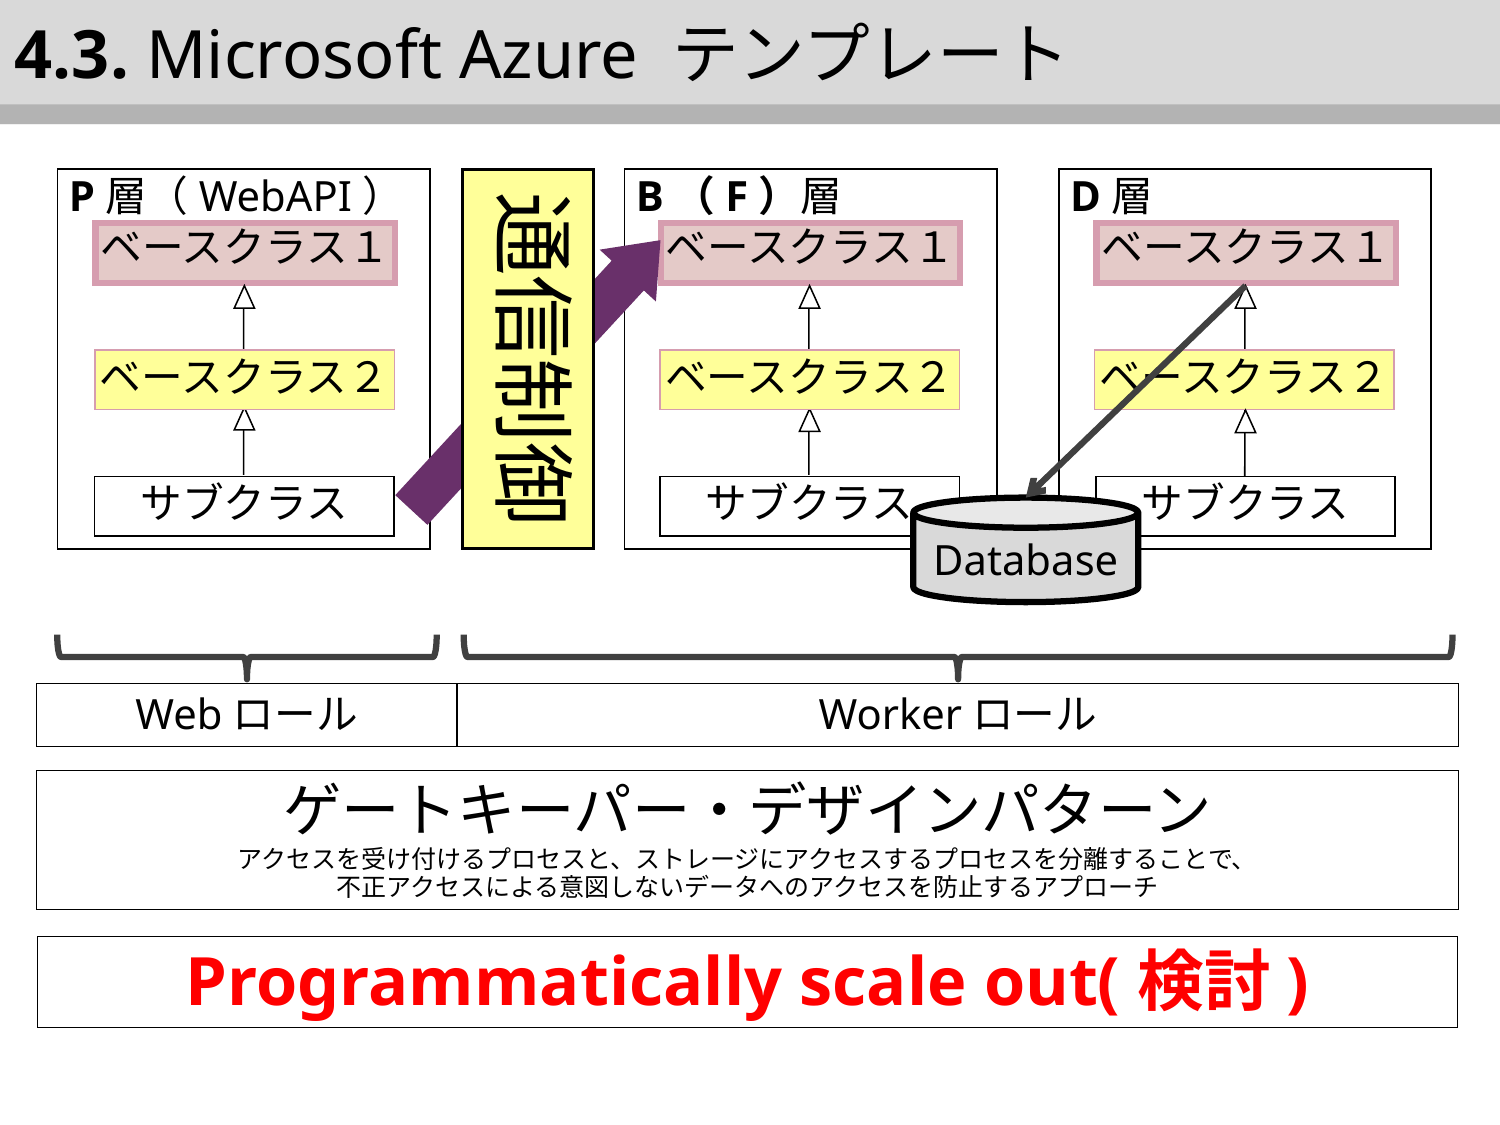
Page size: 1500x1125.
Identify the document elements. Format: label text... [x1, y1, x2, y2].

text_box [624, 168, 1432, 550]
text_box [57, 634, 437, 680]
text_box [1025, 285, 1246, 528]
text_box ゲートキーパー・デザインパターン アクセスを受け付けるプロセスと、ストレージにアクセスするプロセスを分離することで、 不正アクセスによる意図しないデータへのアクセスを防止するアプローチ [36, 770, 1459, 910]
text_box Database [913, 559, 1139, 603]
text_box [463, 634, 1453, 680]
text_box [57, 168, 431, 550]
text_box 通信制御 [462, 169, 594, 549]
text_box [594, 247, 619, 344]
text_box 4.3. Microsoft Azure テンプレート [0, 4, 1260, 100]
text_box Programmatically scale out(検討) [37, 936, 1458, 1028]
text_box Webロール [36, 683, 457, 747]
text_box [435, 424, 462, 516]
text_box Workerロール [457, 683, 1459, 747]
